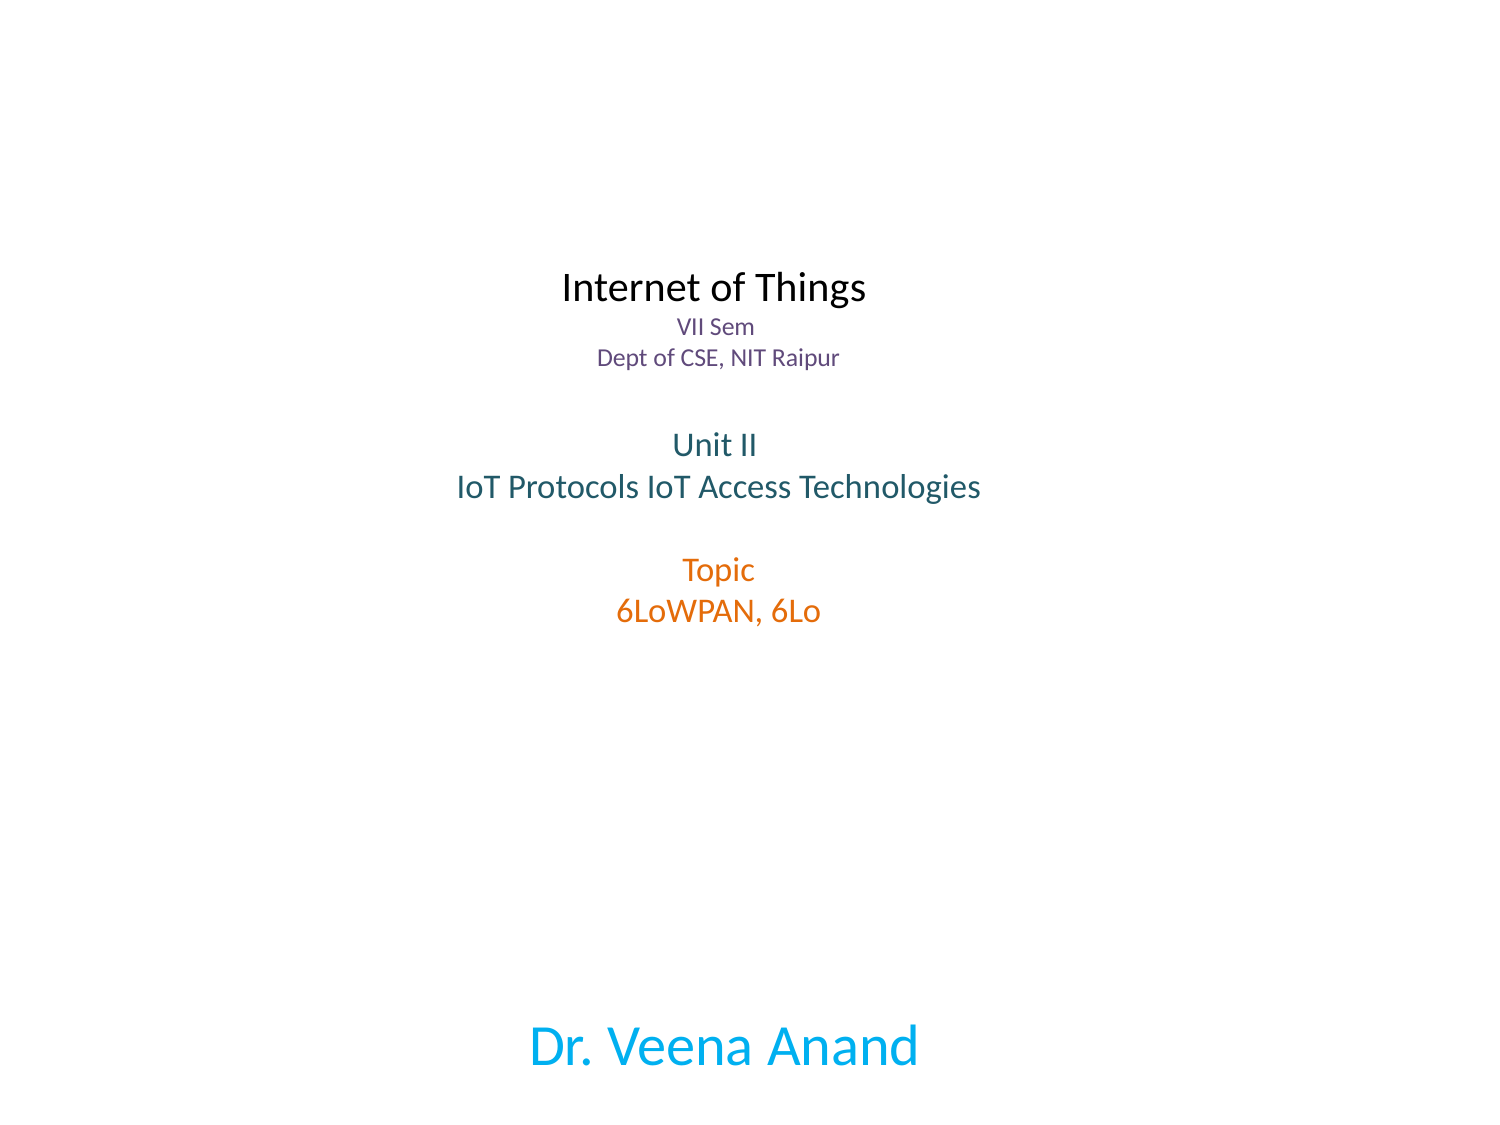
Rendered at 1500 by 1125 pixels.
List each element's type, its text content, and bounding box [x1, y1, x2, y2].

title Internet of Things VII Sem Dept of CSE, NIT Raipur Unit II IoT Protocols IoT Access Technologies Topic 6LoWPAN, 6Lo [50, 149, 1388, 638]
subtitle Dr. Veena Anand [200, 999, 1250, 1100]
